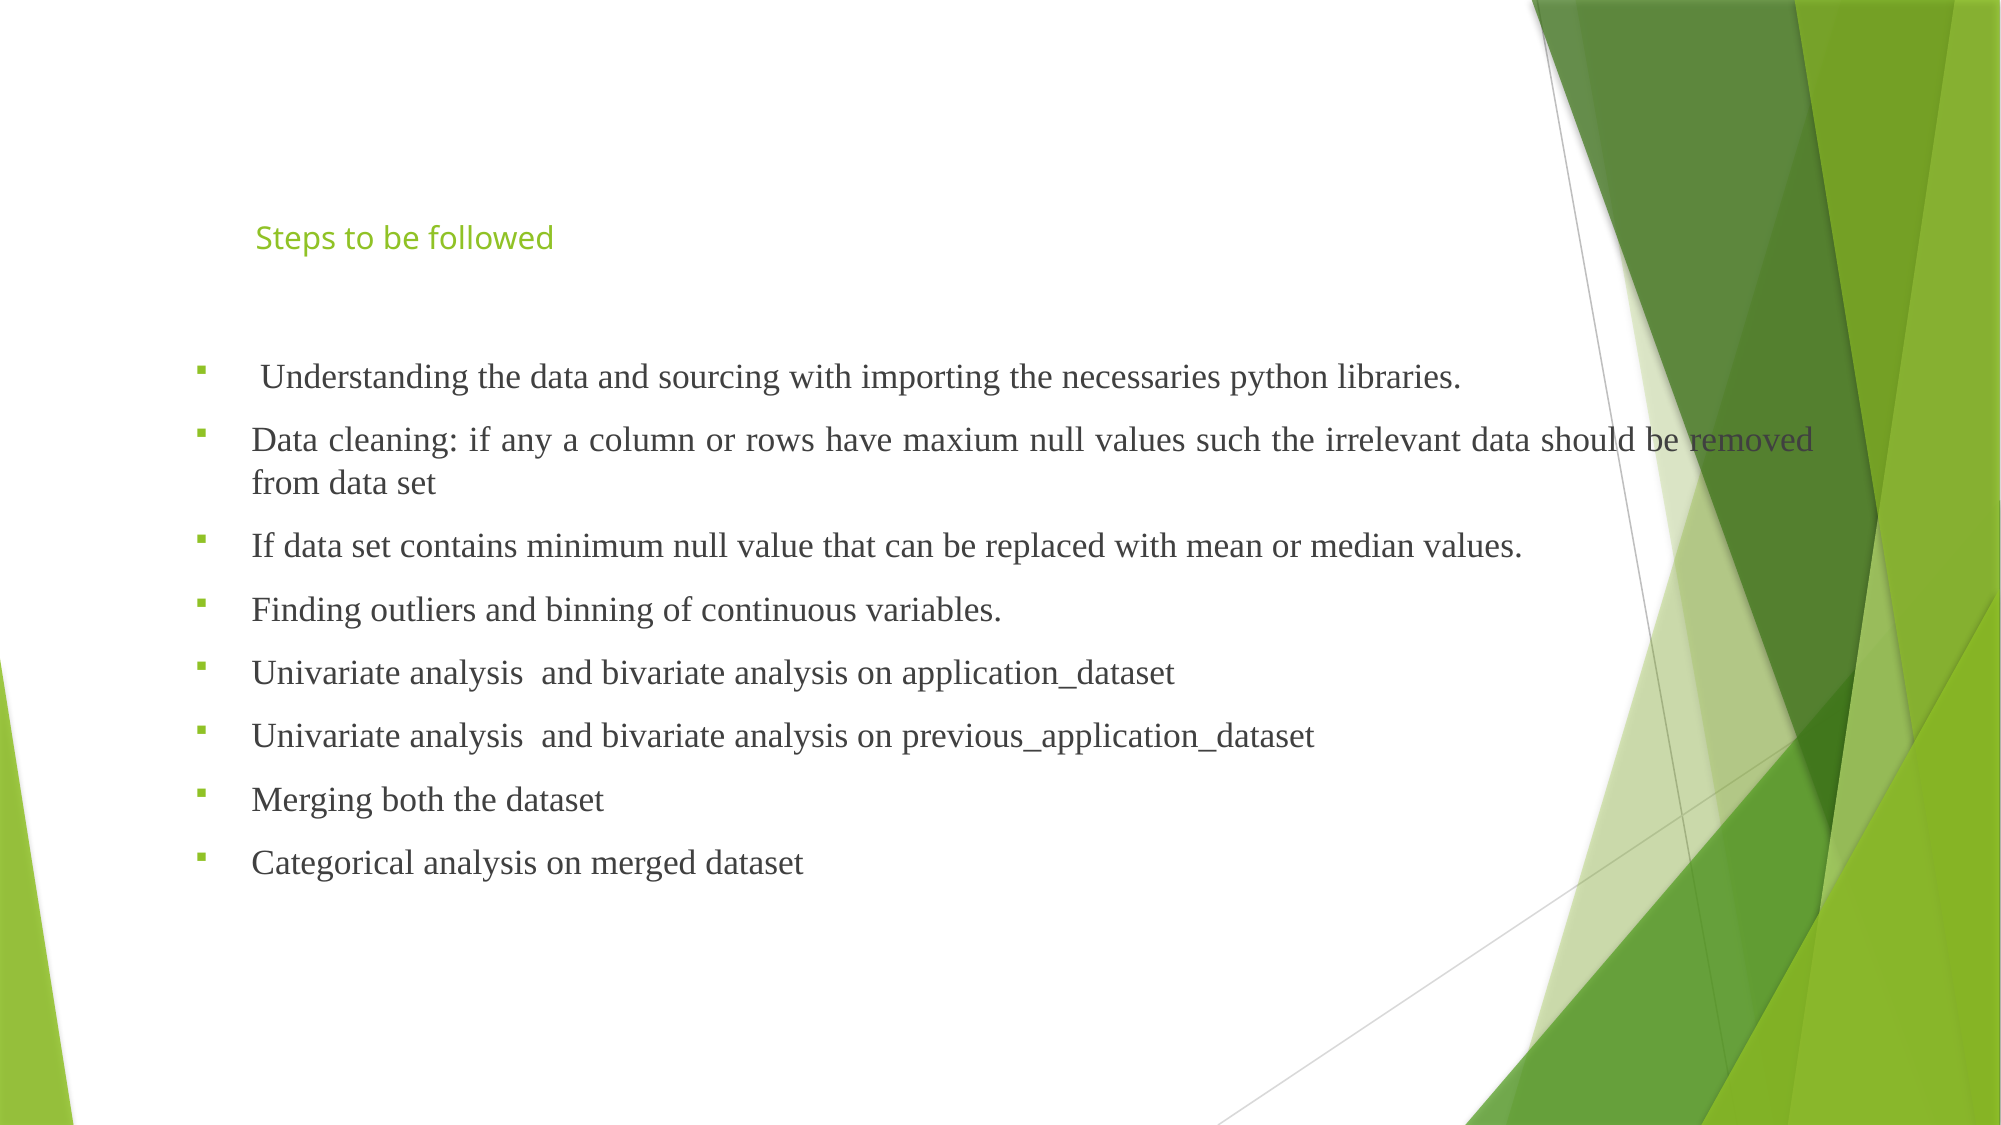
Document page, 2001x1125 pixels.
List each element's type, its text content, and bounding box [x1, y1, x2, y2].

title Steps to be followed [240, 210, 1830, 304]
list Understanding the data and sourcing with importing the necessaries python libraries. Data cleaning: if any a column or rows have maxium null values such the irrelevant data should be removed from data set If data set contains minimum null value that can be replaced with mean or median values. Finding outliers and binning of continuous variables. Univariate analysis and bivariate analysis on application_dataset Univariate analysis and bivariate analysis on previous_application_dataset Merging both the dataset Categorical analysis on merged dataset [180, 345, 1830, 963]
